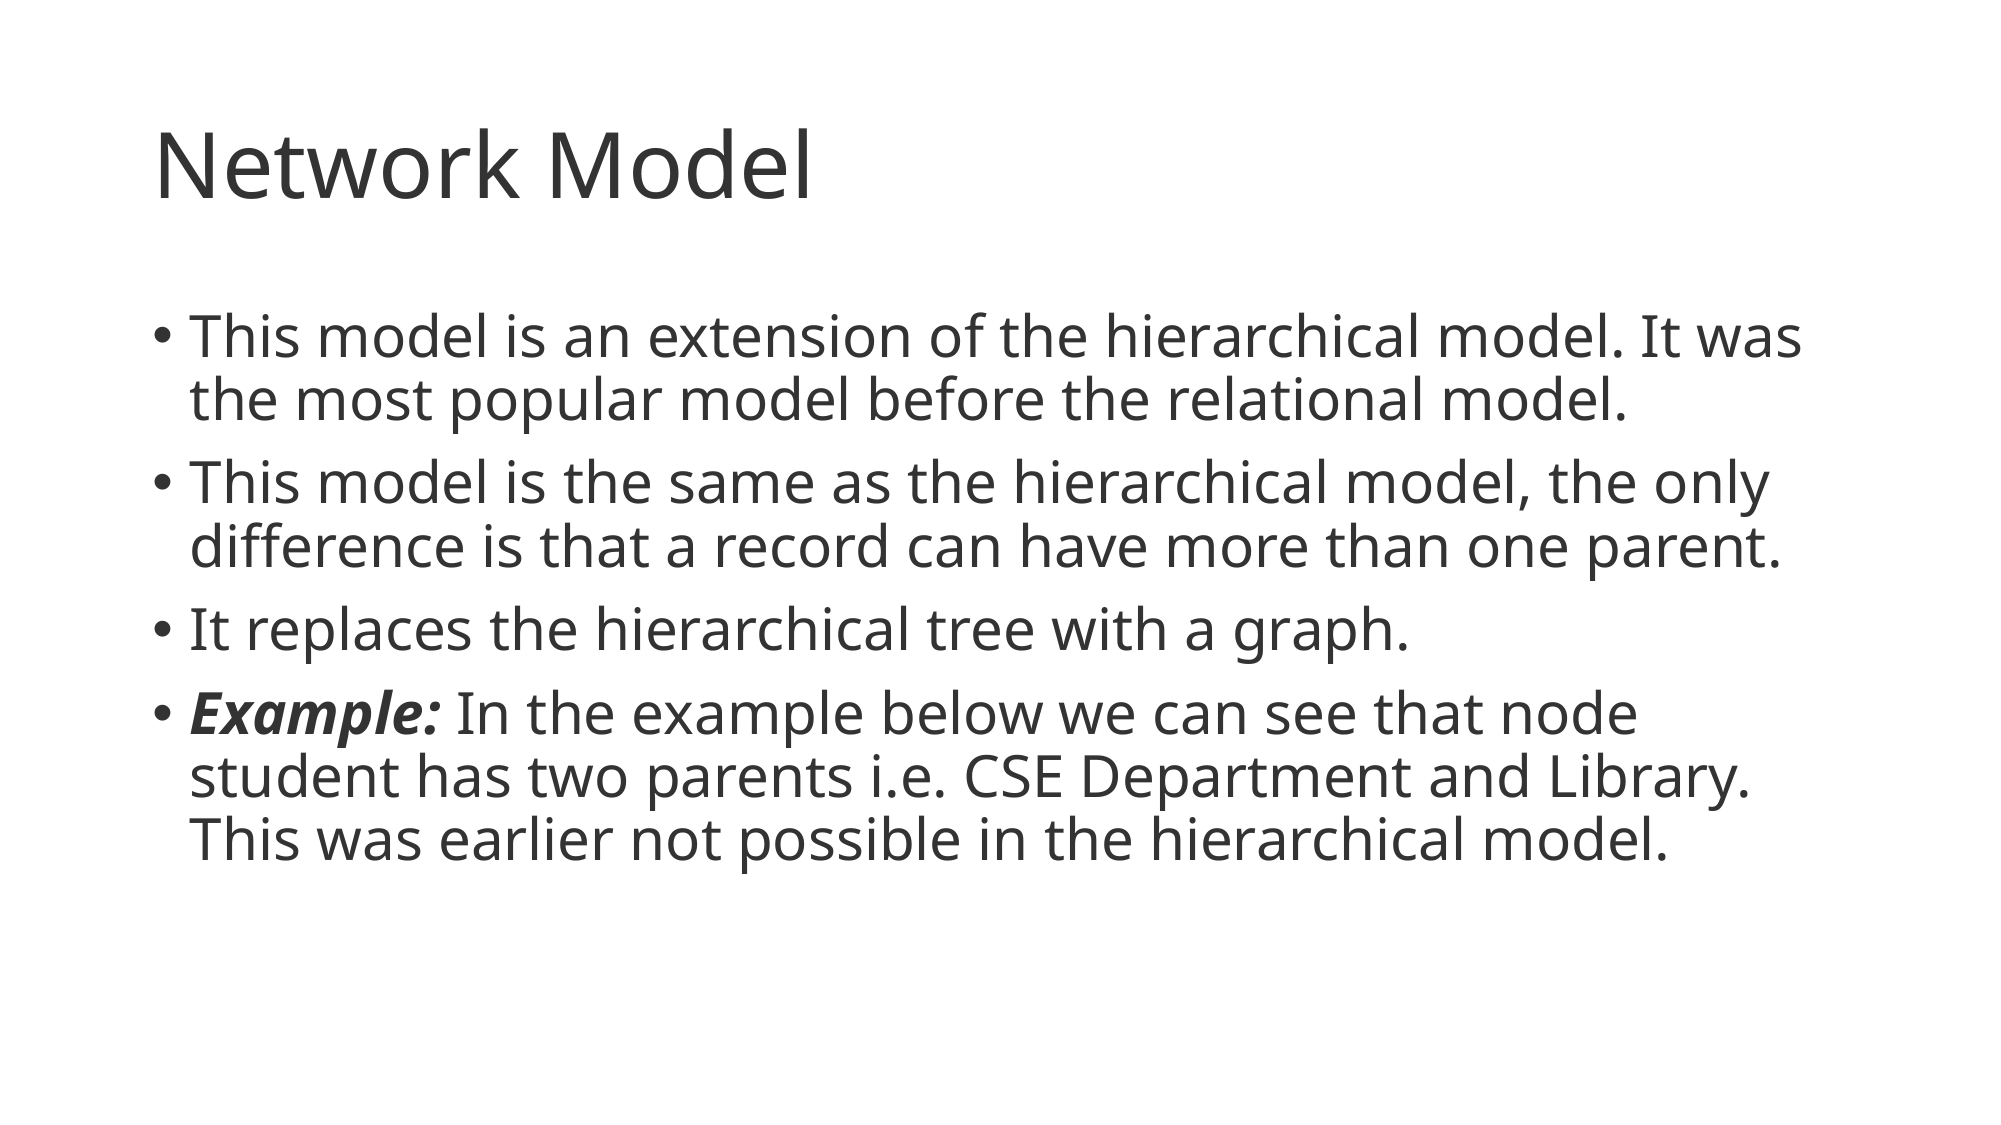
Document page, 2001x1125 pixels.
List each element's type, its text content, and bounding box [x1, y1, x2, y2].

list This model is an extension of the hierarchical model. It was the most popular model before the relational model. This model is the same as the hierarchical model, the only difference is that a record can have more than one parent. It replaces the hierarchical tree with a graph. Example: In the example below we can see that node student has two parents i.e. CSE Department and Library. This was earlier not possible in the hierarchical model. [137, 299, 1863, 1014]
title Network Model [137, 59, 1863, 278]
